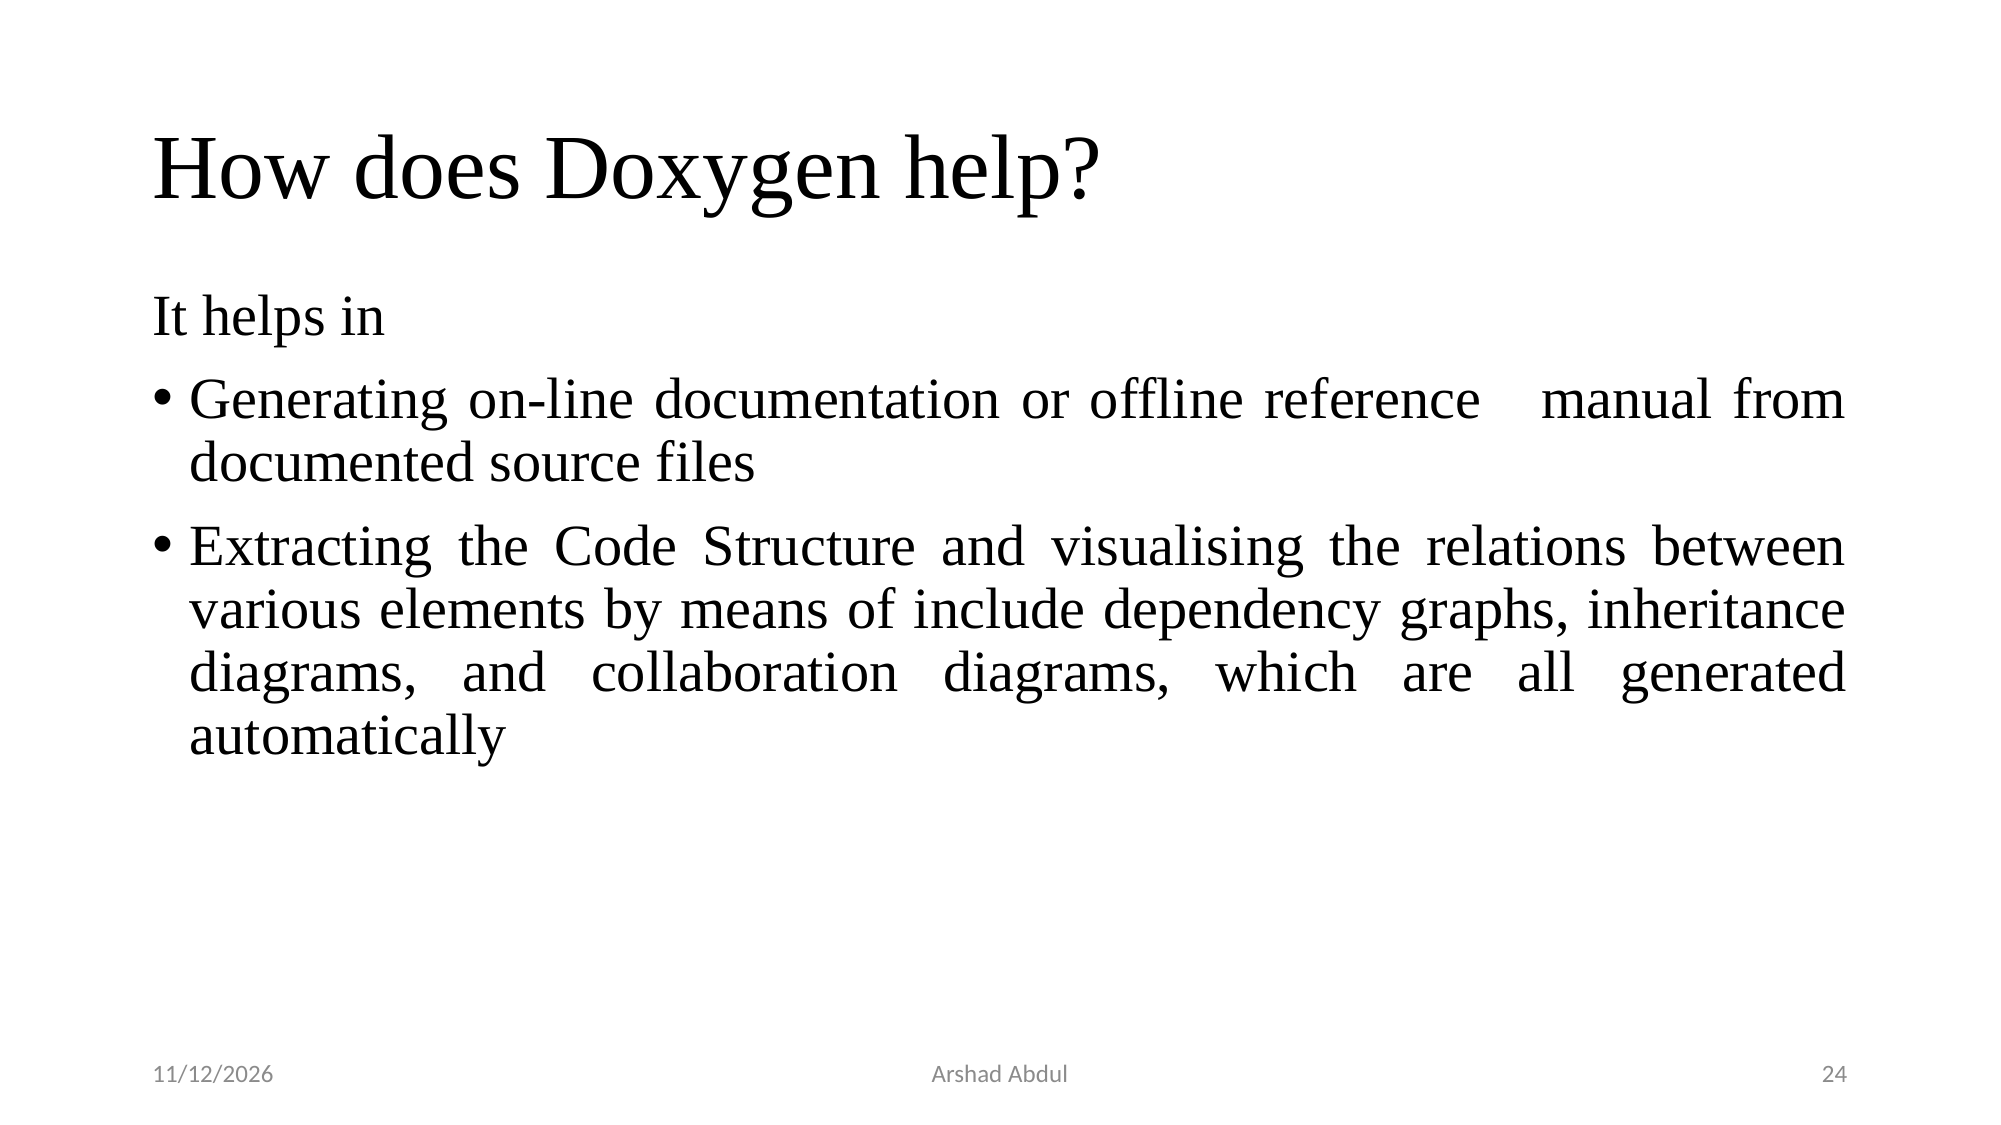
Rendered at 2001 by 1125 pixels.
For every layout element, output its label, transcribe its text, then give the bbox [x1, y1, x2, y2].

slide_number 24 [1412, 1042, 1863, 1103]
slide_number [137, 1042, 588, 1103]
list It helps in Generating on-line documentation or offline reference manual from documented source files Extracting the Code Structure and visualising the relations between various elements by means of include dependency graphs, inheritance diagrams, and collaboration diagrams, which are all generated automatically [137, 277, 1863, 1014]
footer Arshad Abdul [662, 1042, 1338, 1103]
title How does Doxygen help? [137, 59, 1863, 277]
